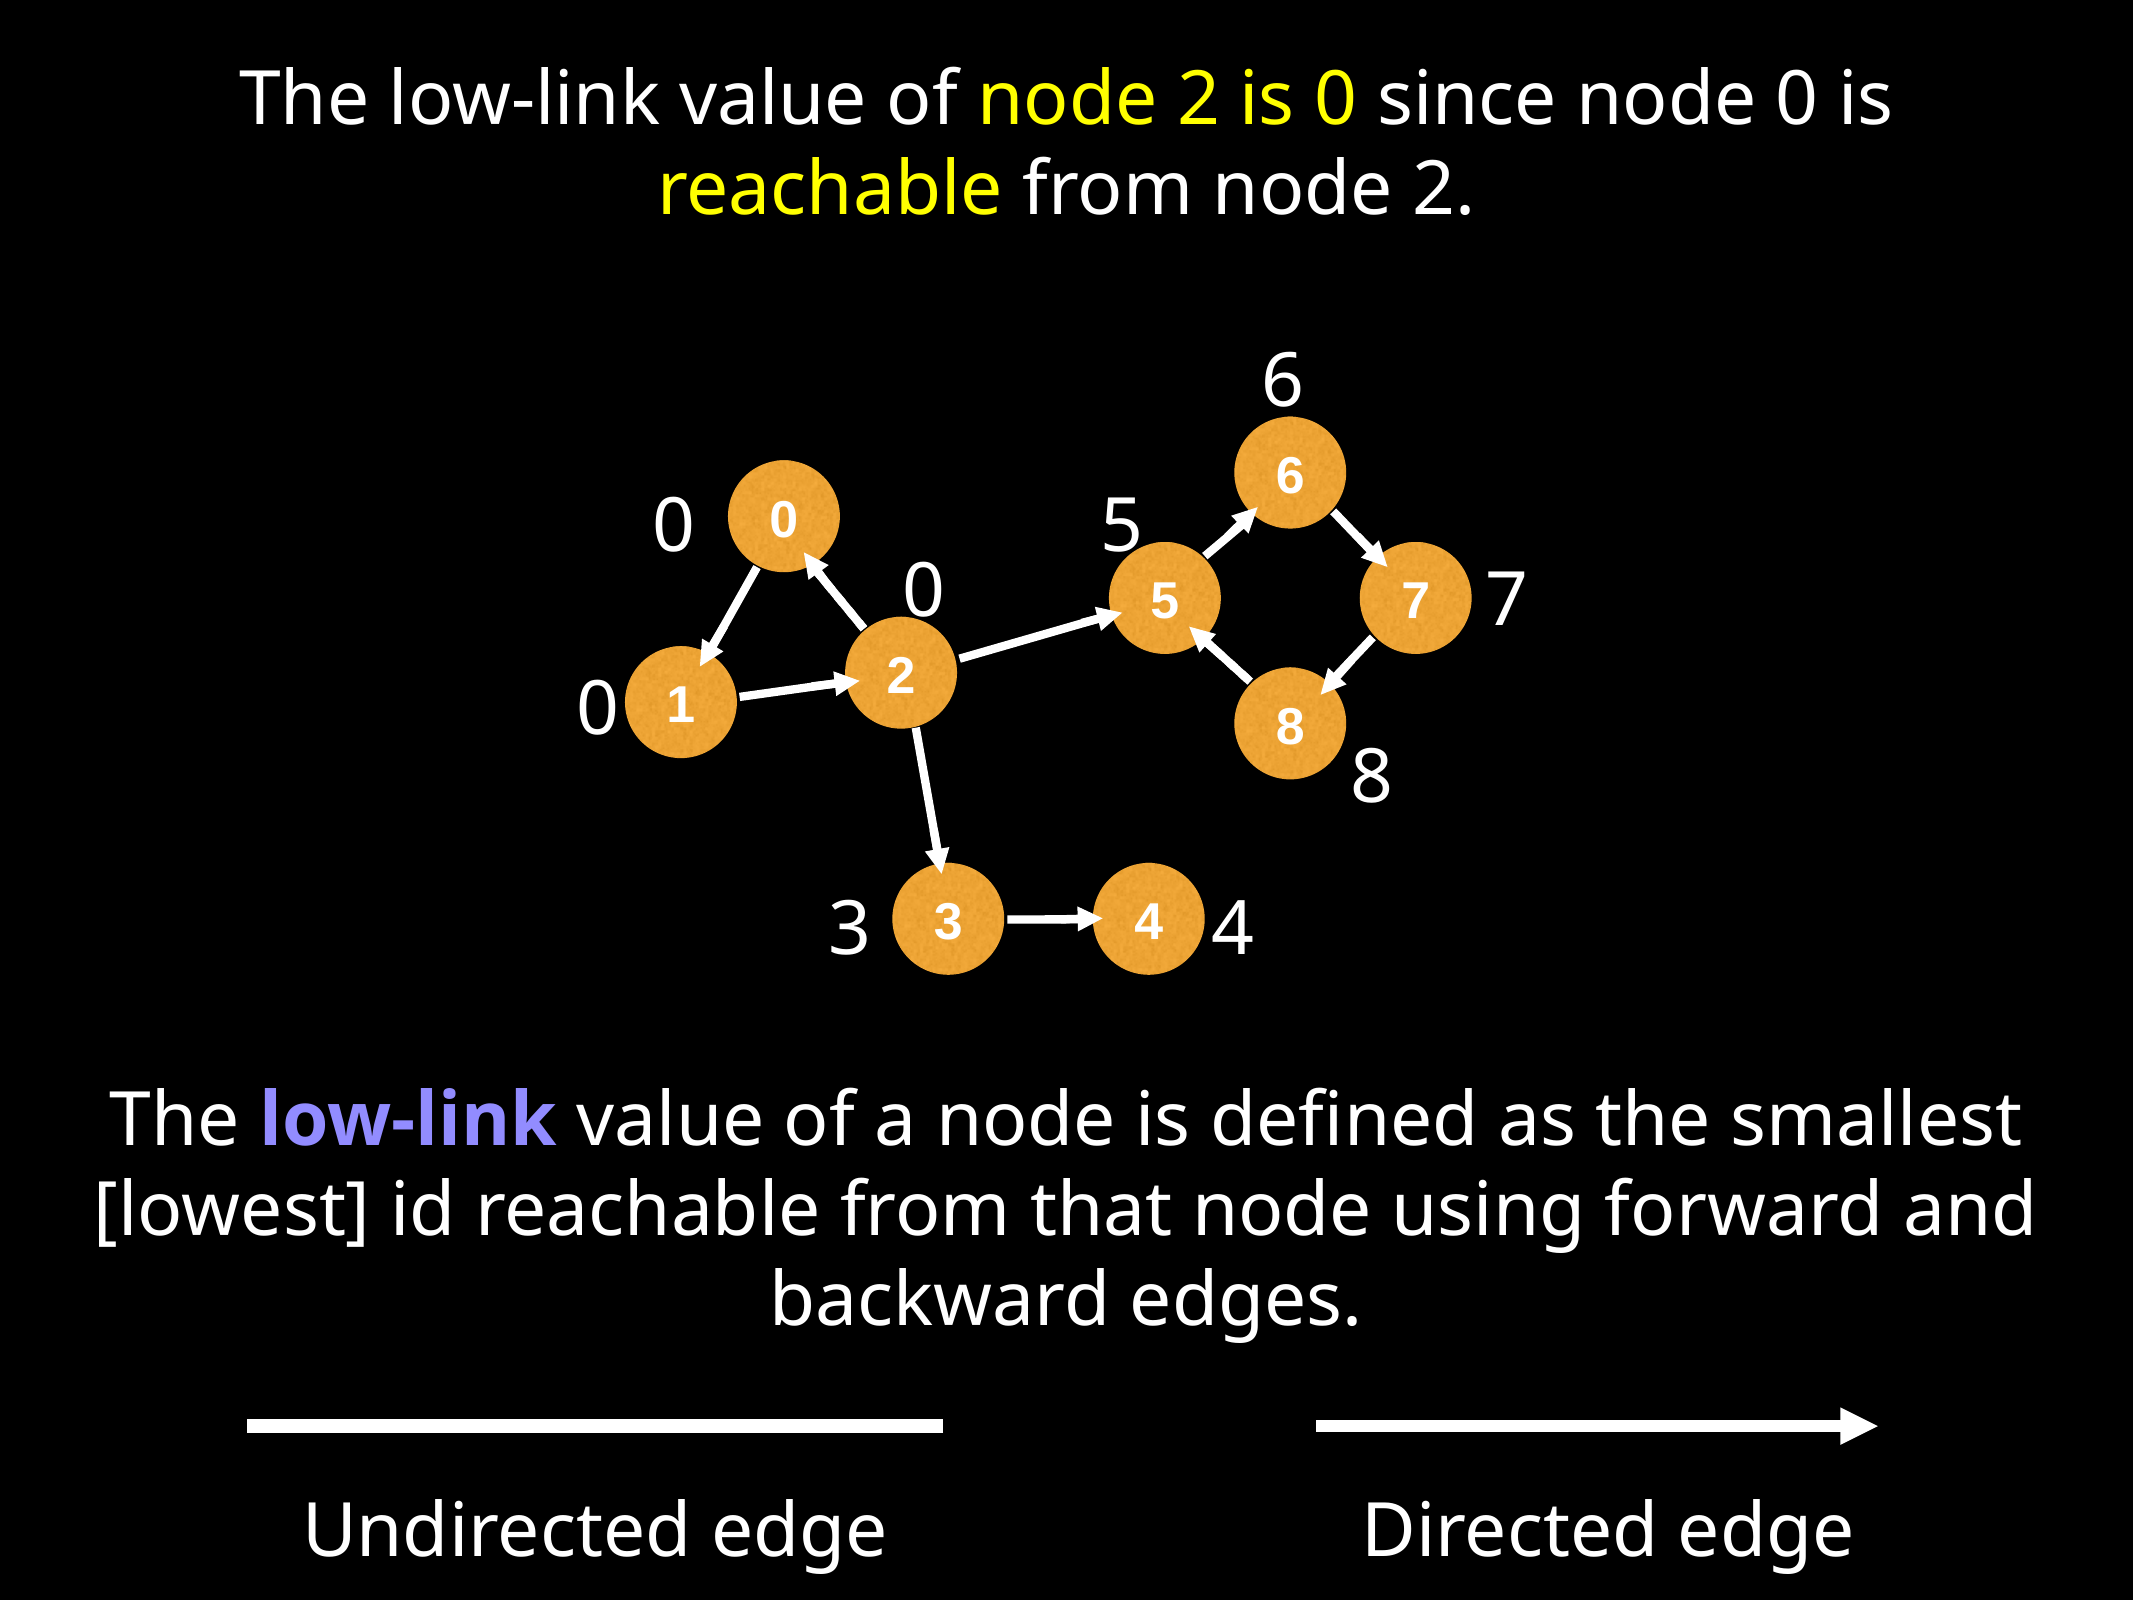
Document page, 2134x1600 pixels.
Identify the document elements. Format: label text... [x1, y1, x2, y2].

text_box 6 [1253, 323, 1313, 416]
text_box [624, 416, 1472, 976]
text_box [1316, 1419, 1878, 1433]
text_box Undirected edge [293, 1472, 897, 1580]
text_box The low-link value of a node is defined as the smallest [lowest] id reachable from that node using forward and backward edges. [9, 1061, 2124, 1349]
text_box The low-link value of node 2 is 0 since node 0 is reachable from node 2. [161, 41, 1972, 238]
text_box 7 [1476, 542, 1537, 649]
text_box Directed edge [1353, 1472, 1864, 1580]
text_box 0 [567, 651, 624, 758]
